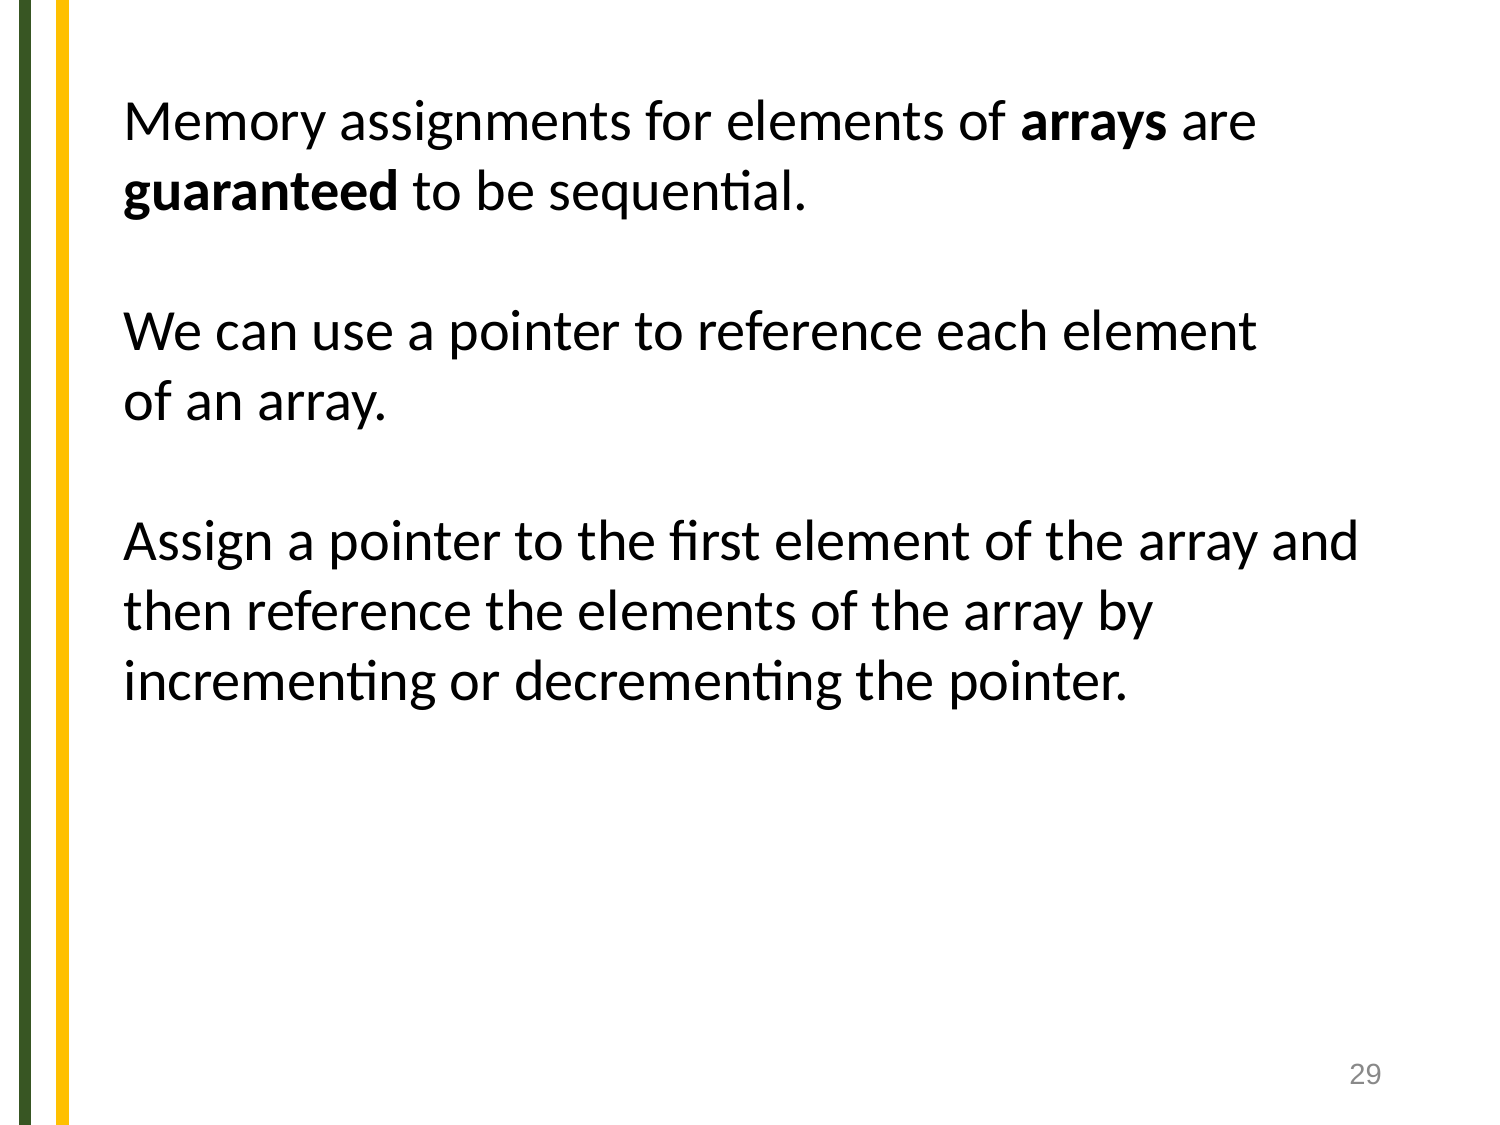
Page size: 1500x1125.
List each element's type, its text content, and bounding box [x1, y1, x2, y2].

slide_number 29 [1059, 1042, 1397, 1103]
text_box Memory assignments for elements of arrays are guaranteed to be sequential. We can use a pointer to reference each element of an array. Assign a pointer to the first element of the array and then reference the elements of the array by incrementing or decrementing the pointer. [109, 75, 1390, 860]
